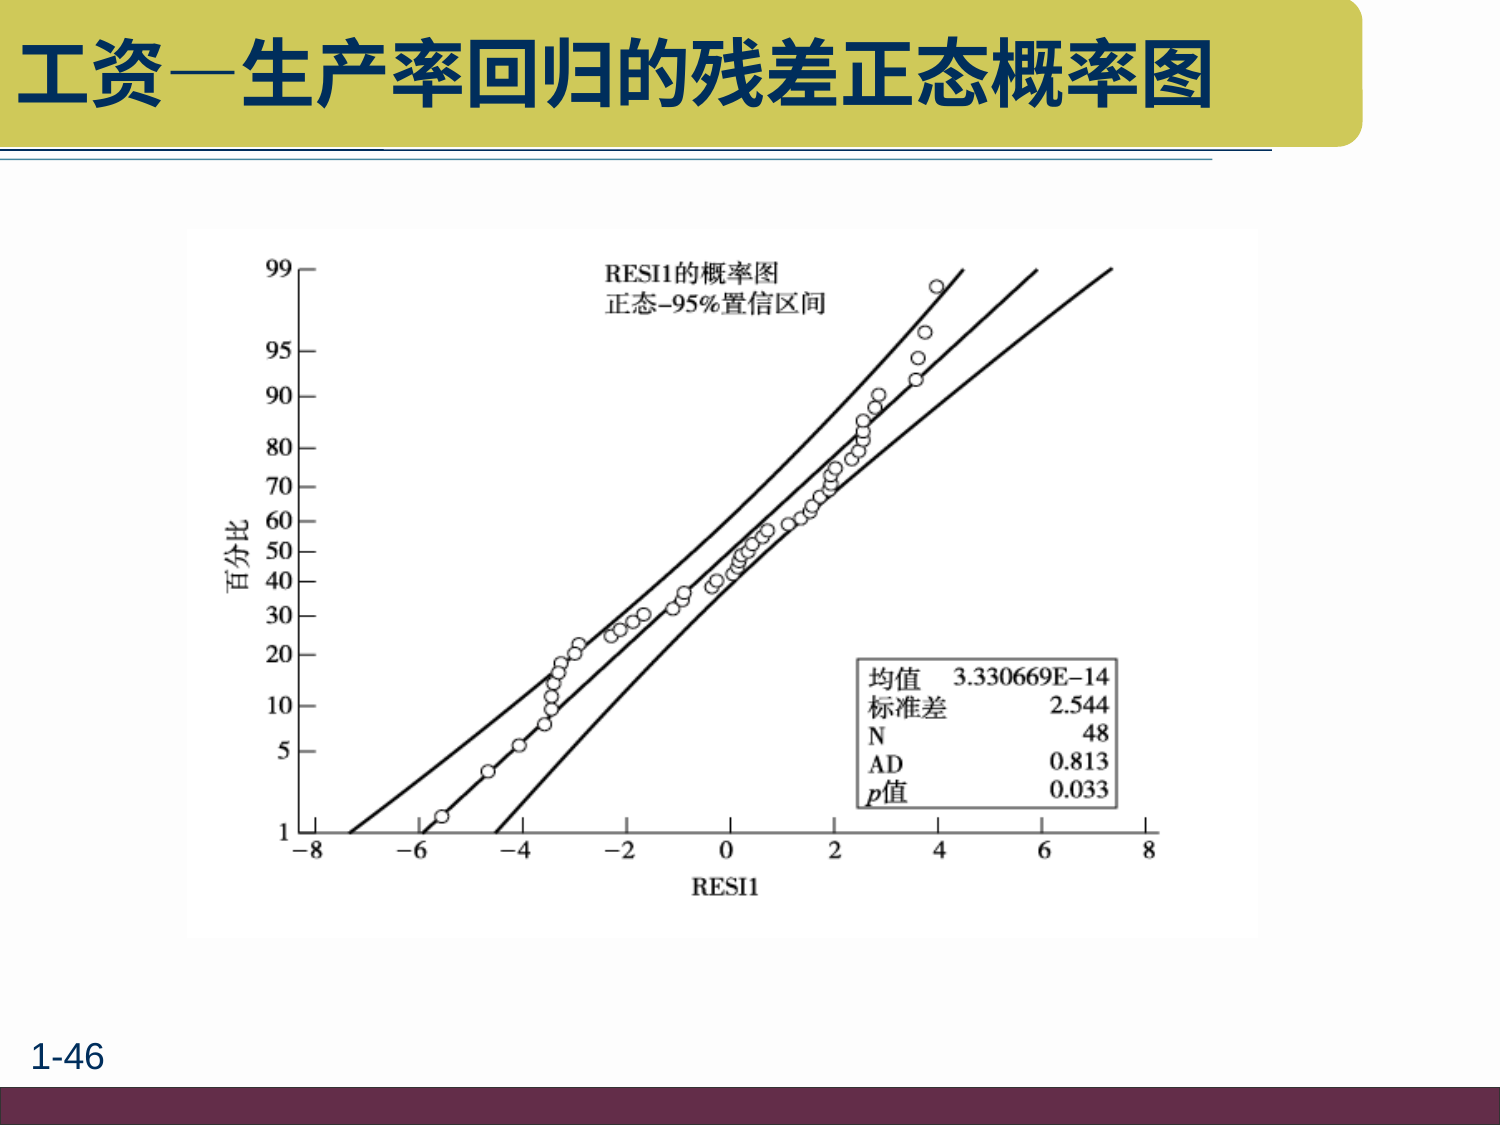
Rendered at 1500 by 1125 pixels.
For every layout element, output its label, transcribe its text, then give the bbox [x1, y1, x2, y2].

picture [187, 229, 1258, 938]
title 工资—生产率回归的残差正态概率图 [0, 0, 1350, 147]
